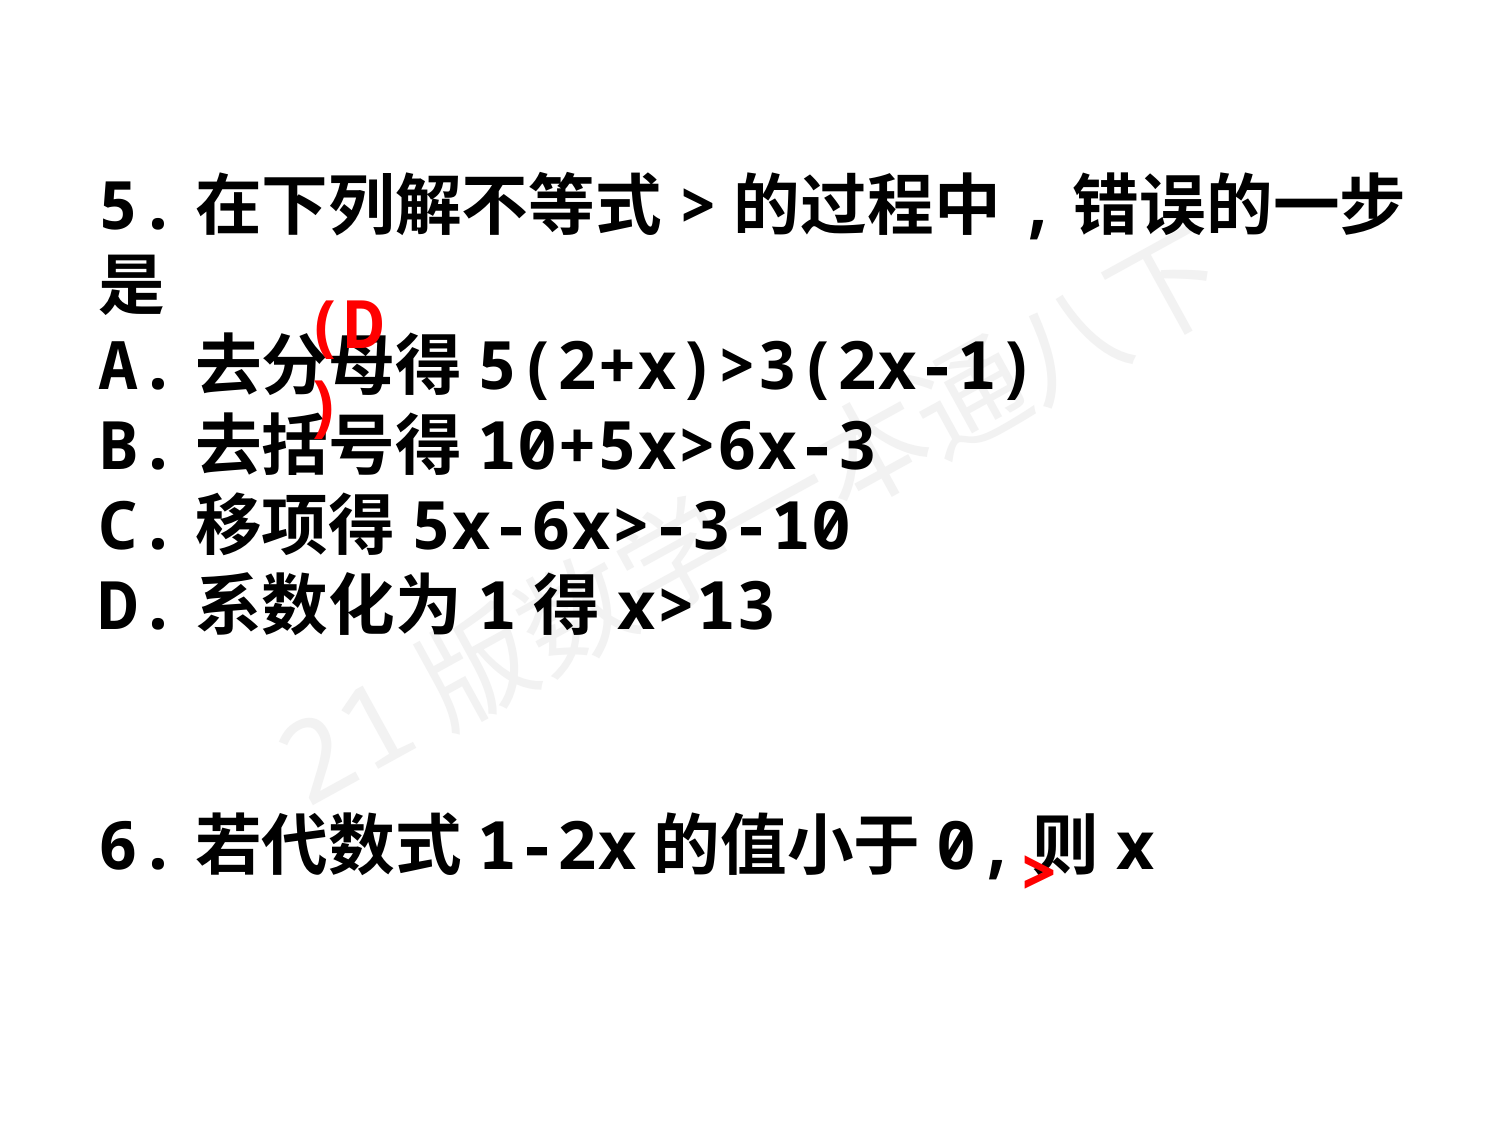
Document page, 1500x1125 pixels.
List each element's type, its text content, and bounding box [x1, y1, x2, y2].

text_box (D) [289, 274, 433, 450]
